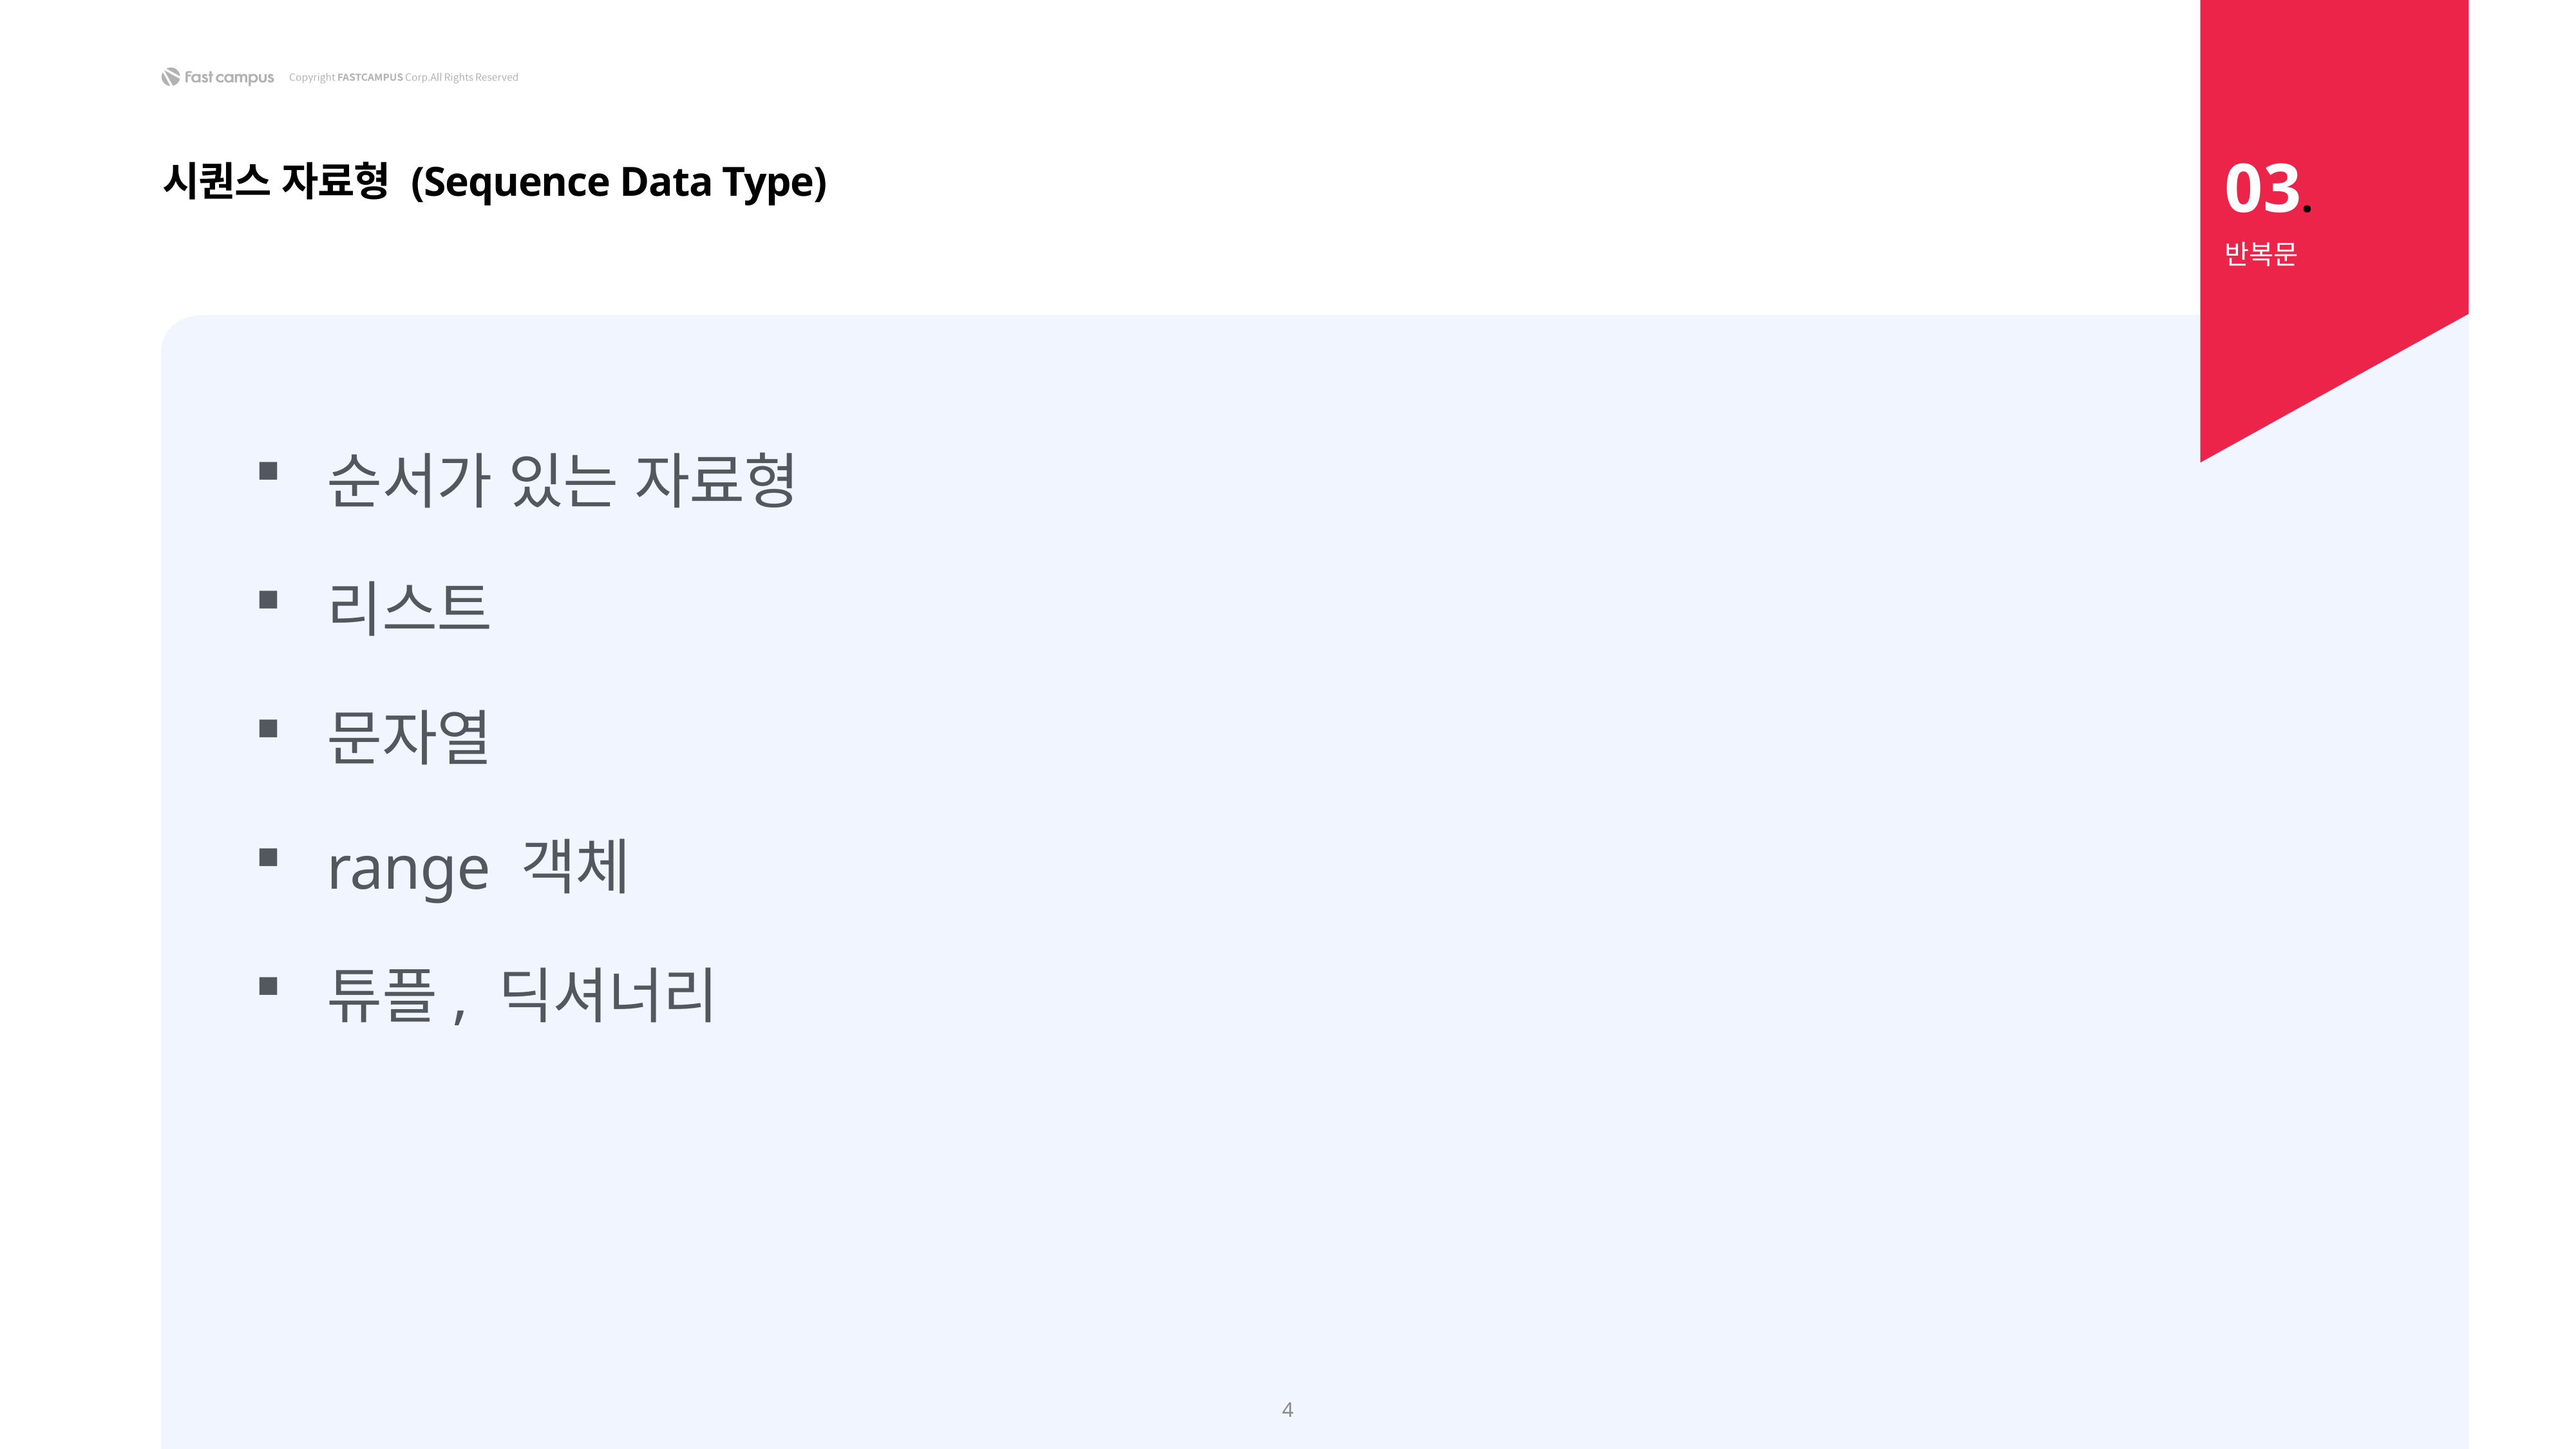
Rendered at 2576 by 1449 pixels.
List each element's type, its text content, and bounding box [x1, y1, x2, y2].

text_box 순서가 있는 자료형 리스트 문자열 range 객체 튜플, 딕셔너리 [253, 404, 1571, 1032]
slide_number 4 [998, 1372, 1578, 1449]
text_box 시퀀스 자료형 (Sequence Data Type) [160, 154, 893, 205]
picture [0, 0, 2576, 1449]
text_box 반복문 [2200, 232, 2469, 276]
text_box 03. [2200, 148, 2469, 232]
